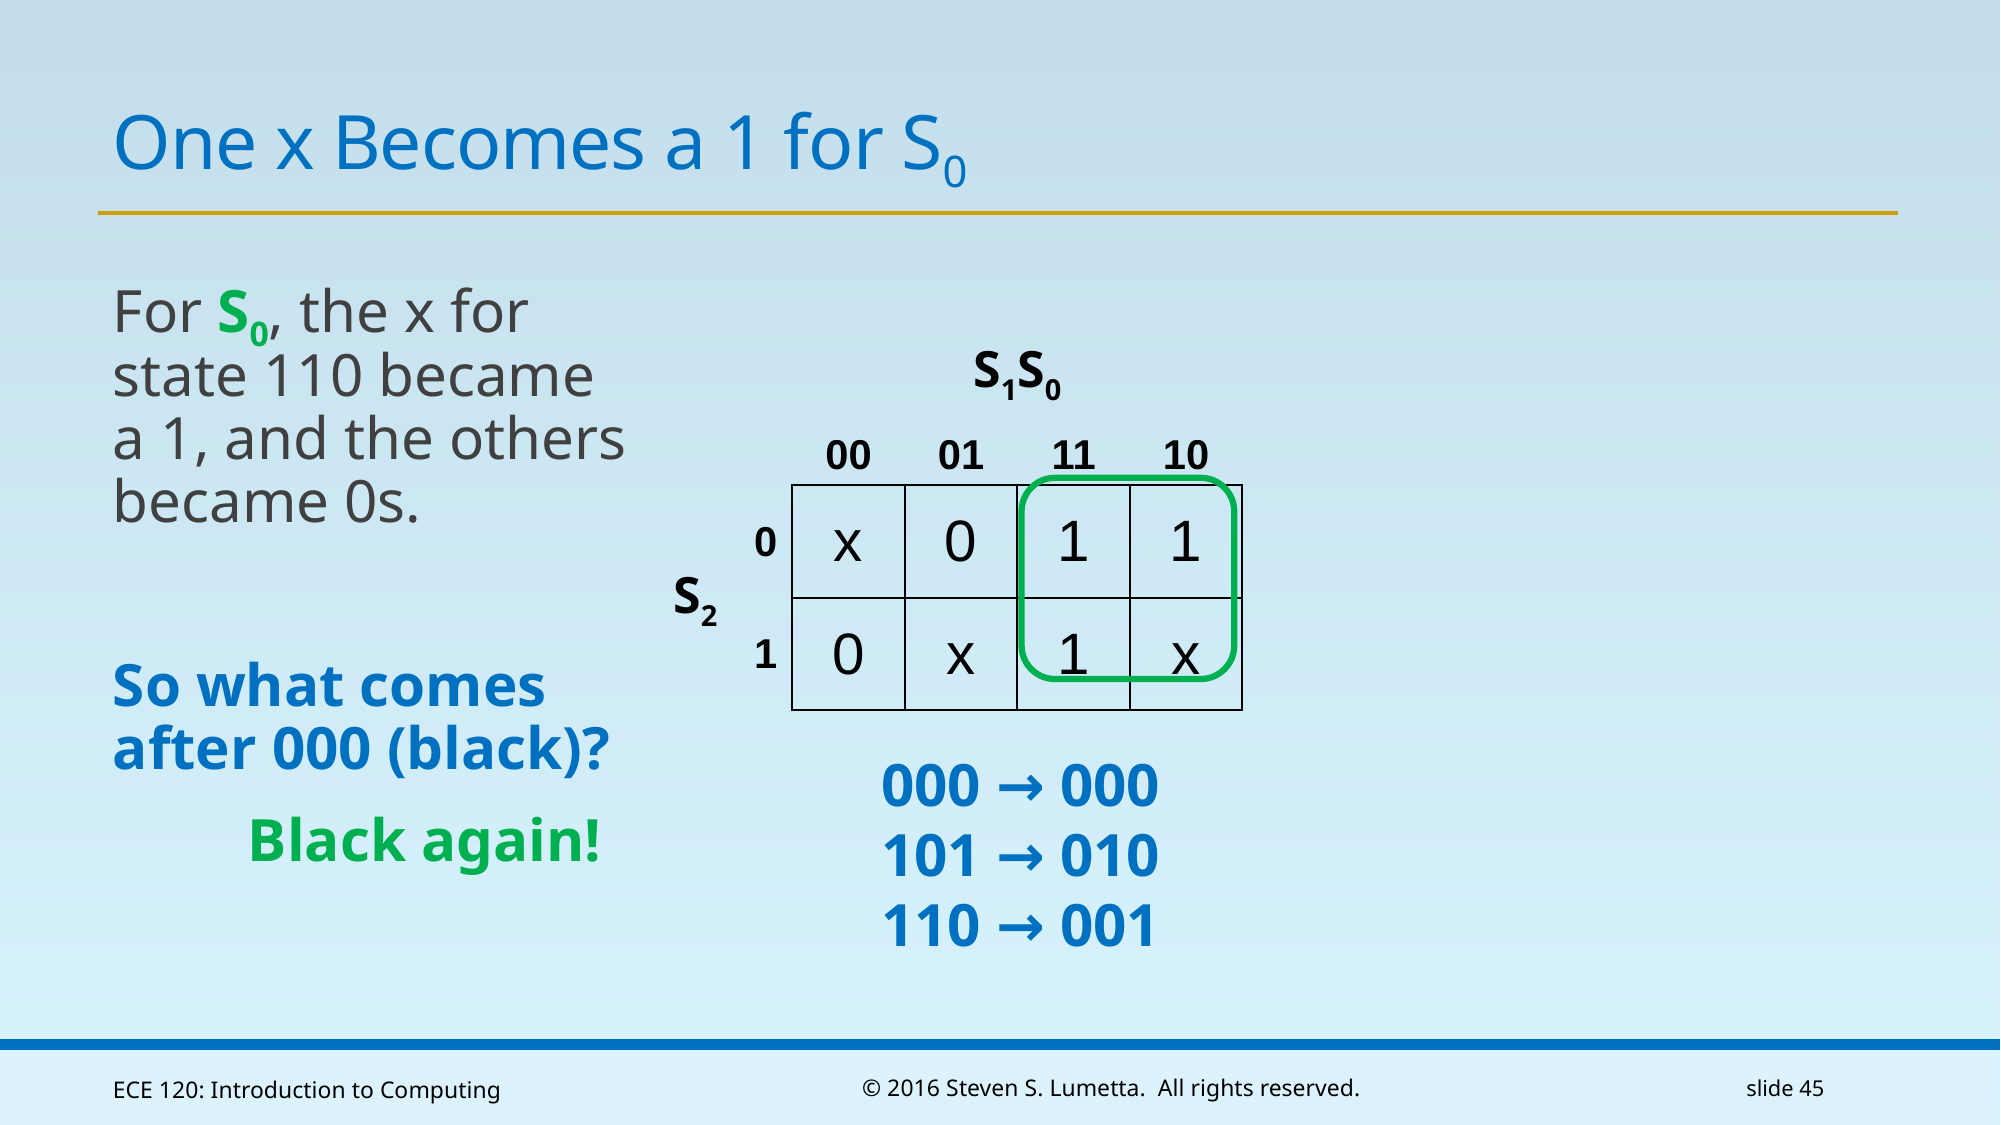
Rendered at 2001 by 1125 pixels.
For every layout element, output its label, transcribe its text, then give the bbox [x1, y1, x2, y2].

text_box 000 → 000 101 → 010 110 → 001 [866, 740, 1175, 966]
list For S0, the x for state 110 became a 1, and the others became 0s. So what comes after 000 (black)? Black again! [97, 267, 1377, 963]
text_box [1020, 476, 1236, 681]
title One x Becomes a 1 for S0 [97, 88, 1900, 194]
footer © 2016 Steven S. Lumetta. All rights reserved. [604, 1059, 1376, 1120]
slide_number ECE 120: Introduction to Computing [97, 1059, 586, 1120]
slide_number slide 45 [1624, 1059, 1840, 1120]
